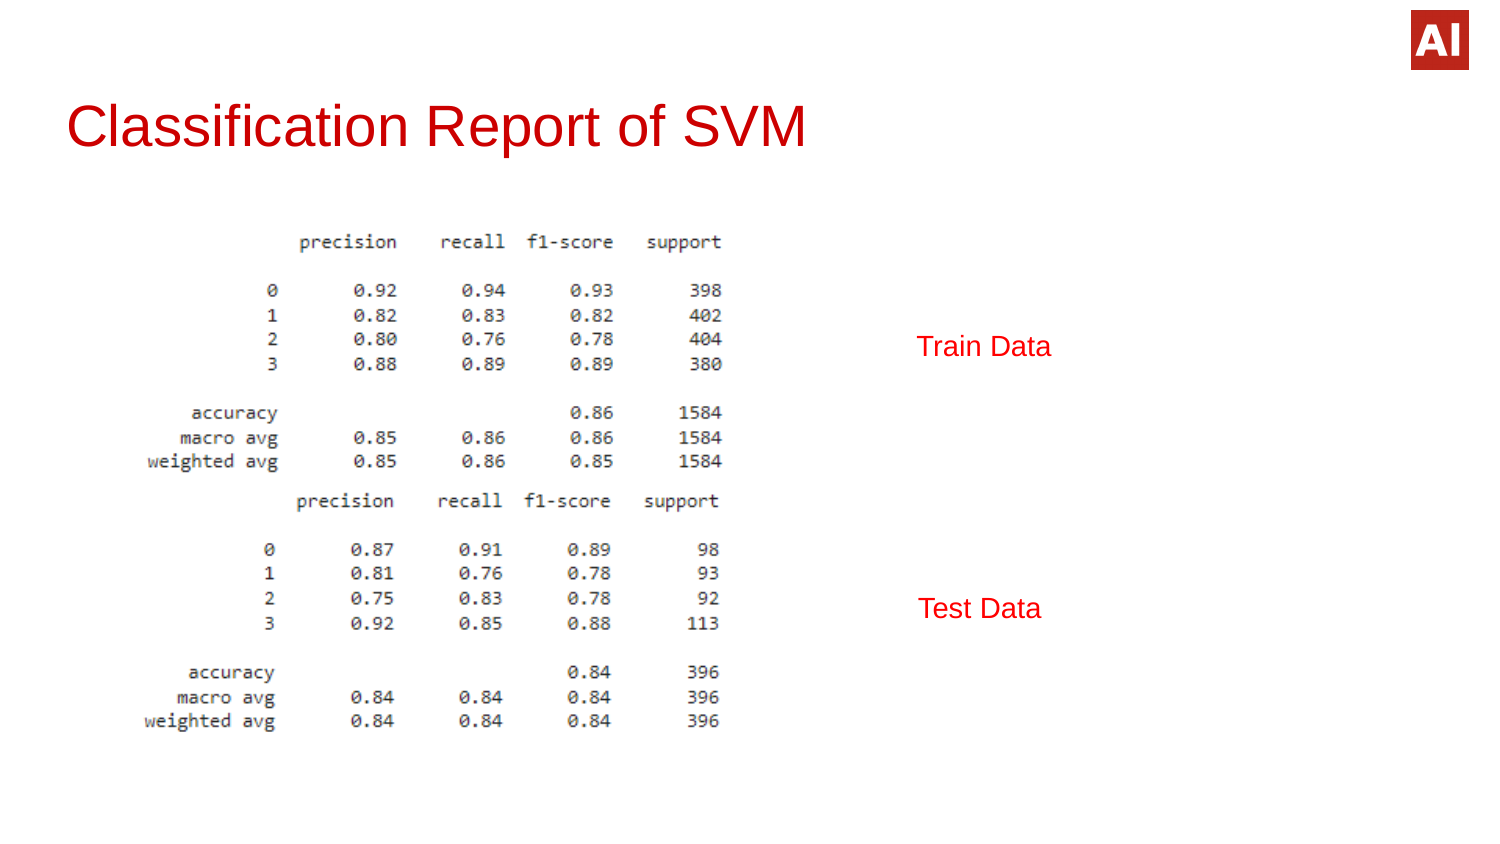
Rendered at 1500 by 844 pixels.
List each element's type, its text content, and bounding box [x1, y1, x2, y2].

picture [133, 227, 739, 743]
title Classification Report of SVM [51, 72, 1449, 167]
text_box Train Data [901, 320, 1092, 371]
text_box Test Data [902, 581, 1093, 632]
picture [1411, 10, 1469, 70]
